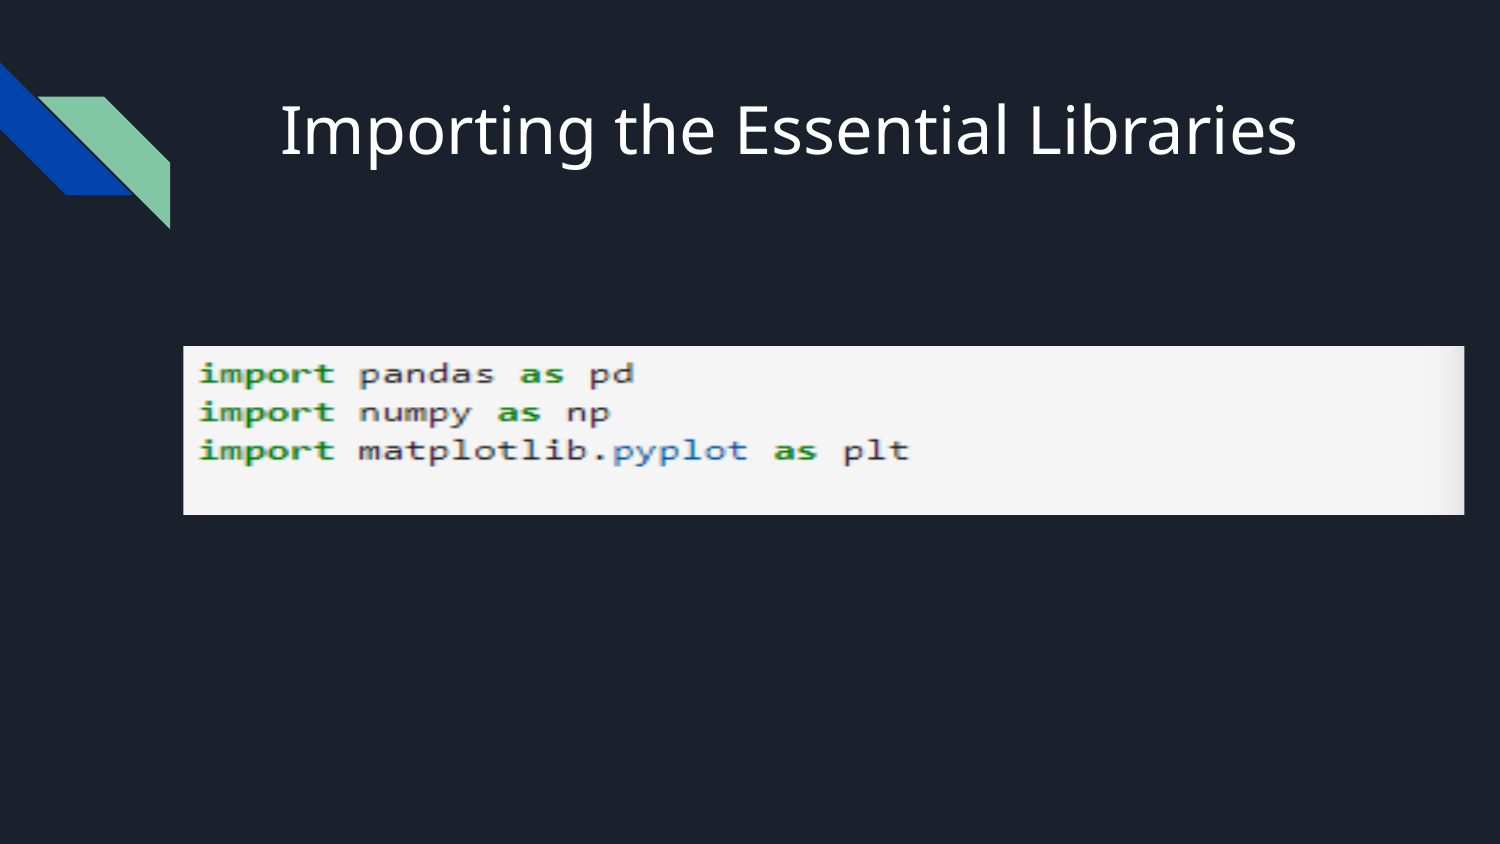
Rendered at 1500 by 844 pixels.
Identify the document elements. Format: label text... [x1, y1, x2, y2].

title Importing the Essential Libraries [212, 72, 1368, 223]
picture [183, 345, 1465, 515]
